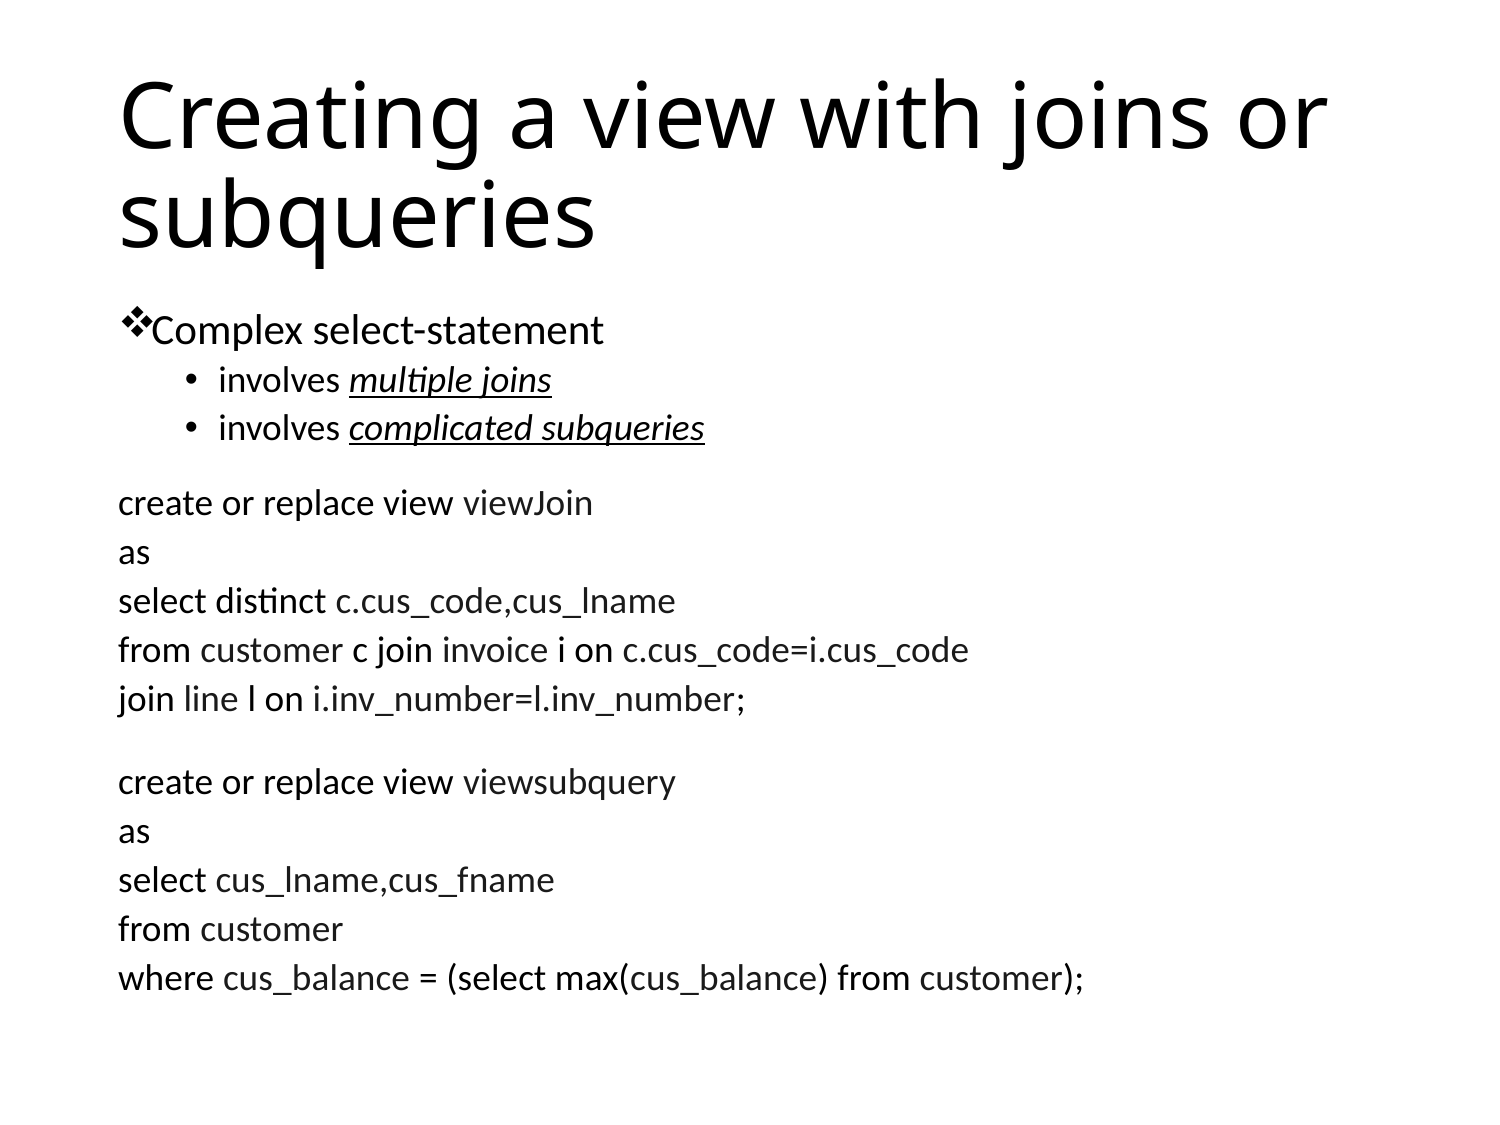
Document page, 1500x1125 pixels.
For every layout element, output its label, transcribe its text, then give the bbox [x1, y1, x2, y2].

list Complex select-statement involves multiple joins involves complicated subqueries create or replace view viewJoin as select distinct c.cus_code,cus_lname from customer c join invoice i on c.cus_code=i.cus_code join line l on i.inv_number=l.inv_number; create or replace view viewsubquery as select cus_lname,cus_fname from customer where cus_balance = (select max(cus_balance) from customer); [103, 299, 1397, 1014]
title Creating a view with joins or subqueries [103, 59, 1397, 278]
